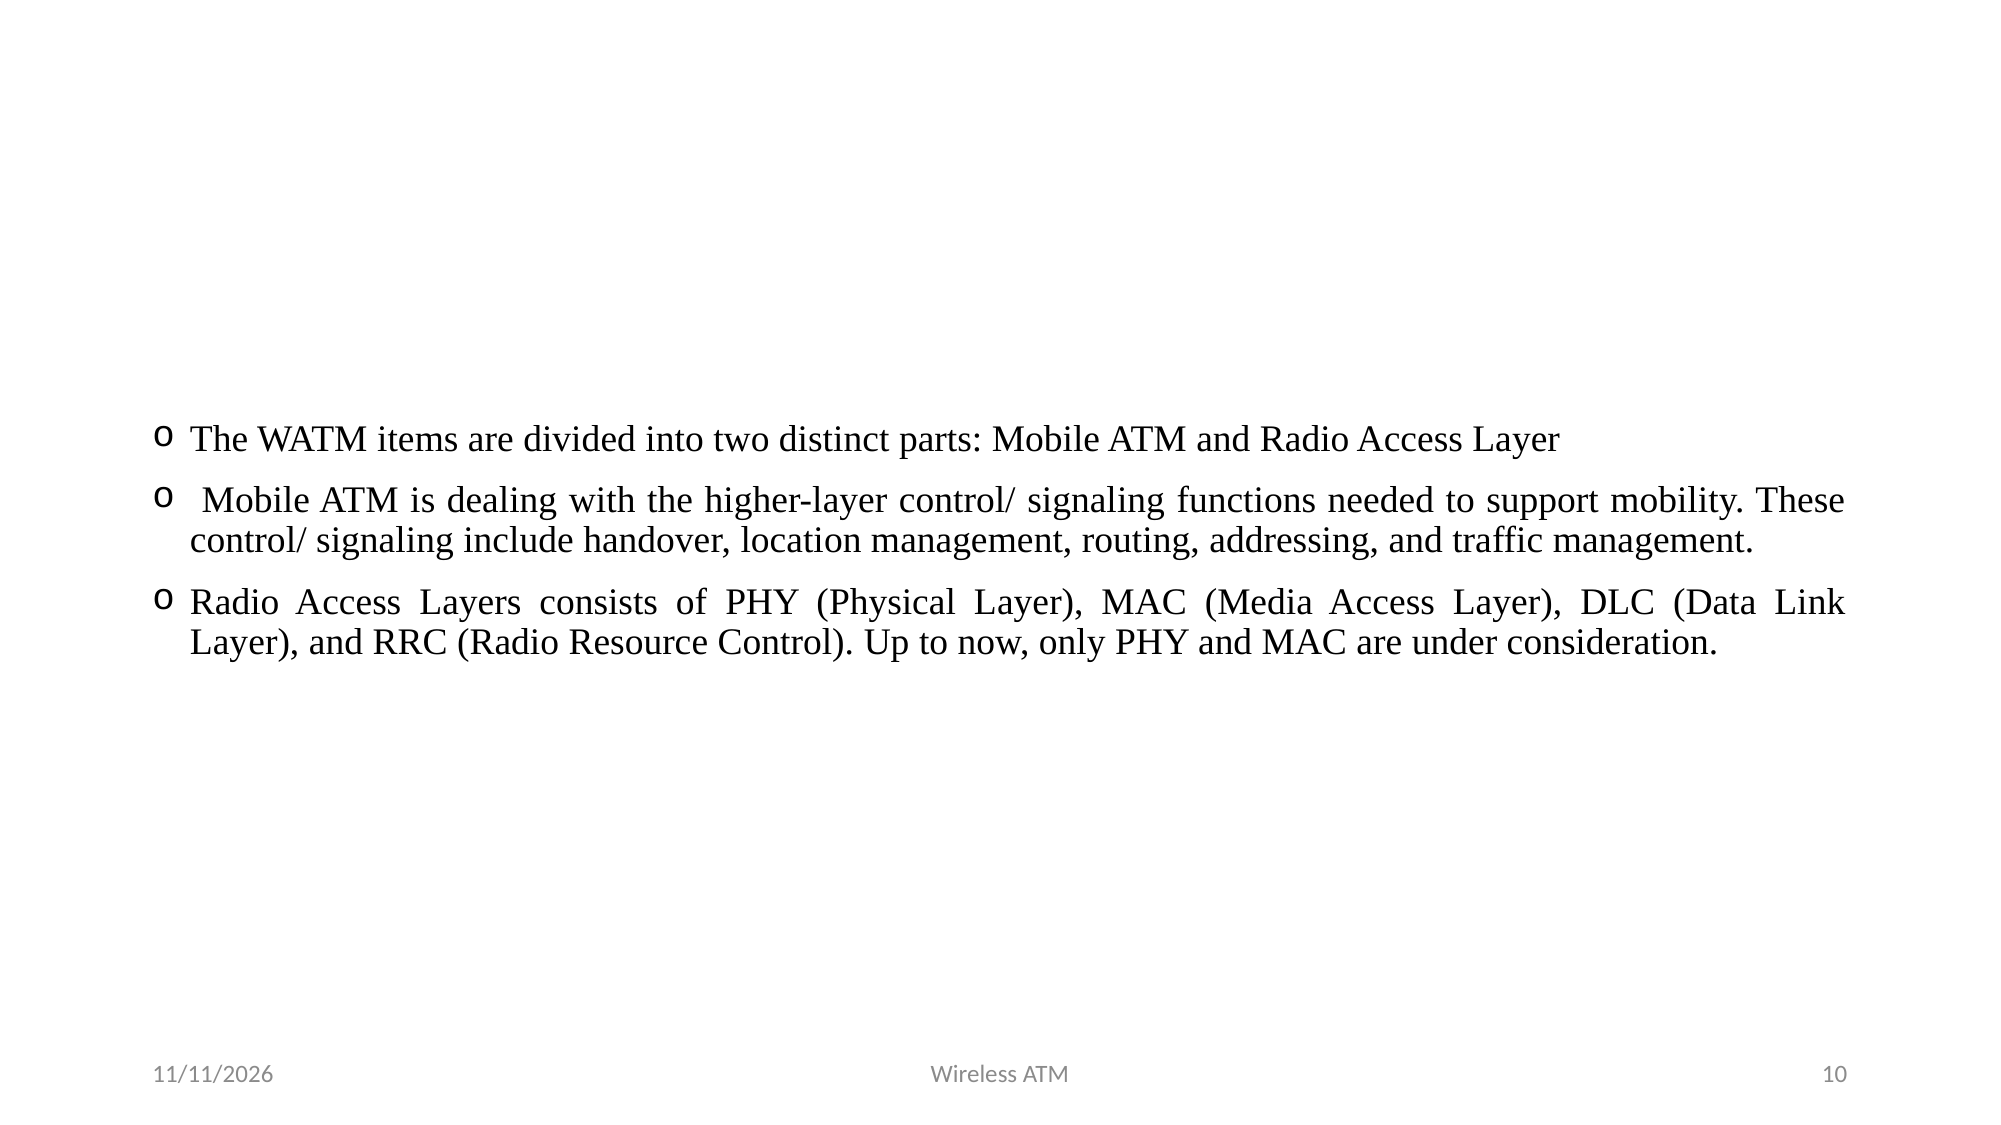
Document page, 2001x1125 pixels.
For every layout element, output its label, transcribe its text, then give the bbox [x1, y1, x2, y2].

footer Wireless ATM [662, 1042, 1338, 1103]
slide_number 10 [1412, 1042, 1863, 1103]
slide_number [137, 1042, 588, 1103]
list The WATM items are divided into two distinct parts: Mobile ATM and Radio Access Layer Mobile ATM is dealing with the higher-layer control/ signaling functions needed to support mobility. These control/ signaling include handover, location management, routing, addressing, and traffic management. Radio Access Layers consists of PHY (Physical Layer), MAC (Media Access Layer), DLC (Data Link Layer), and RRC (Radio Resource Control). Up to now, only PHY and MAC are under consideration. [137, 411, 1863, 1125]
